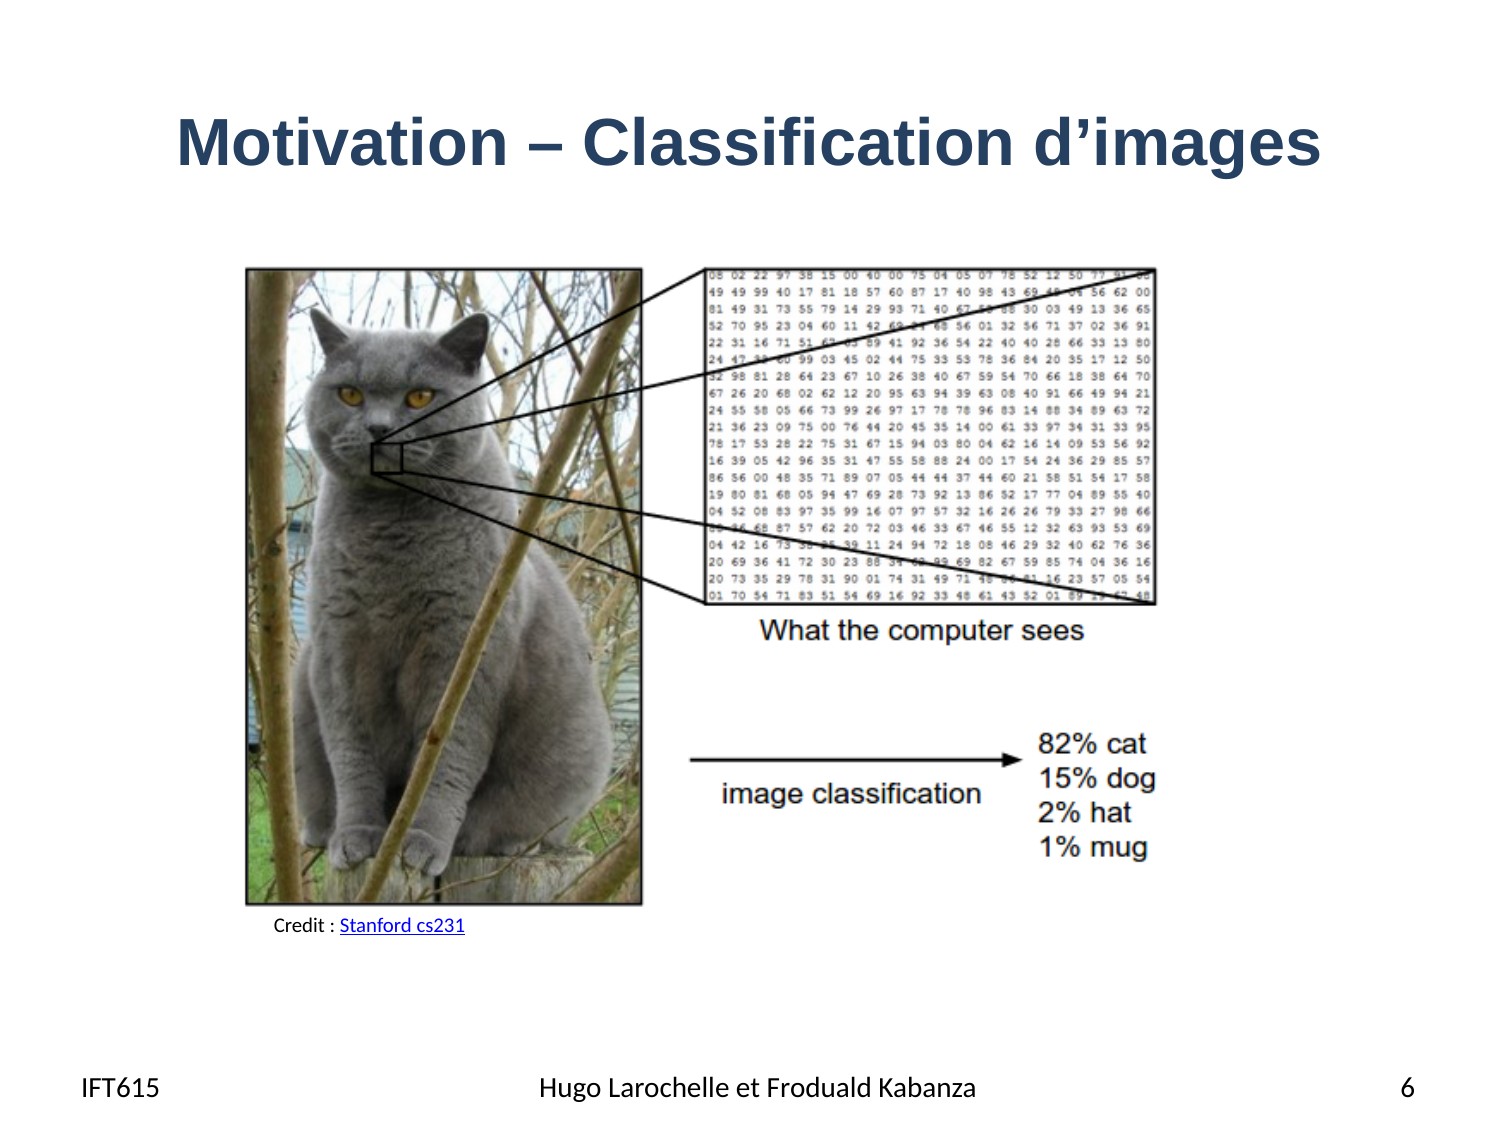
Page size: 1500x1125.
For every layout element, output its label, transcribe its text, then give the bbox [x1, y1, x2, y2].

text_box Credit : Stanford cs231 [259, 920, 481, 945]
slide_number IFT615 [66, 1056, 356, 1117]
footer Hugo Larochelle et Froduald Kabanza [520, 1056, 996, 1117]
slide_number 6 [1080, 1056, 1431, 1117]
picture [237, 264, 1165, 912]
title Motivation – Classification d’images [75, 45, 1425, 233]
